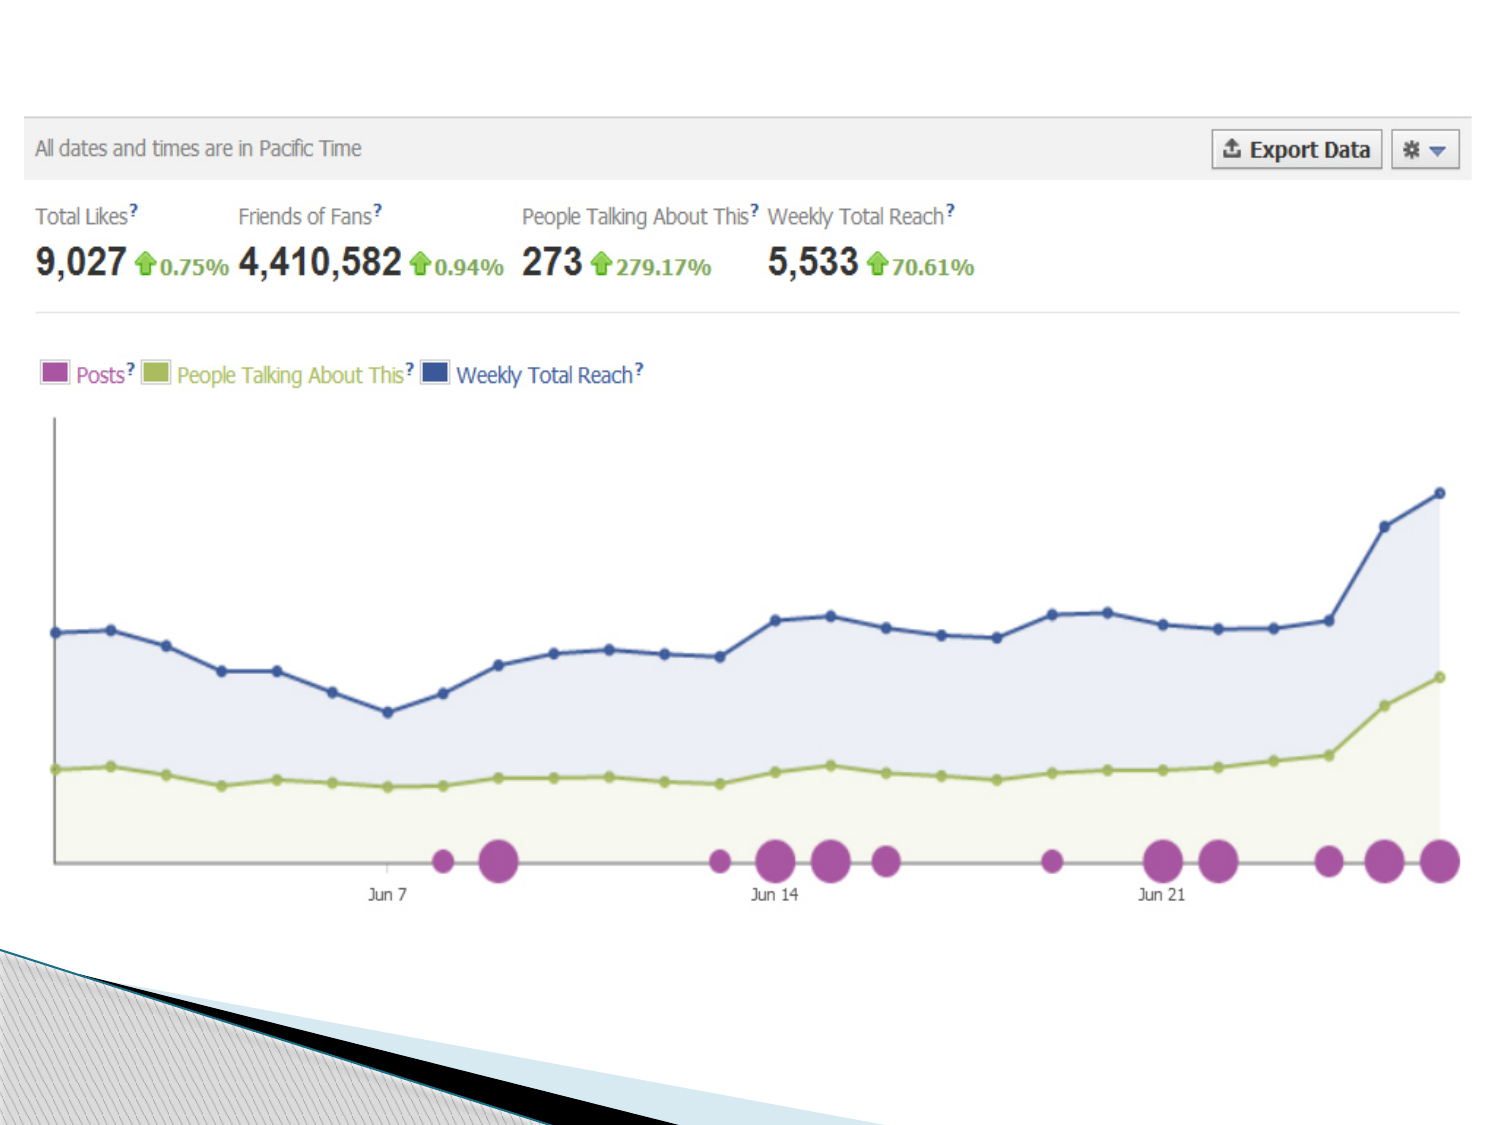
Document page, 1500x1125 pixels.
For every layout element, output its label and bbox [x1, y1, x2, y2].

list [24, 112, 1488, 920]
